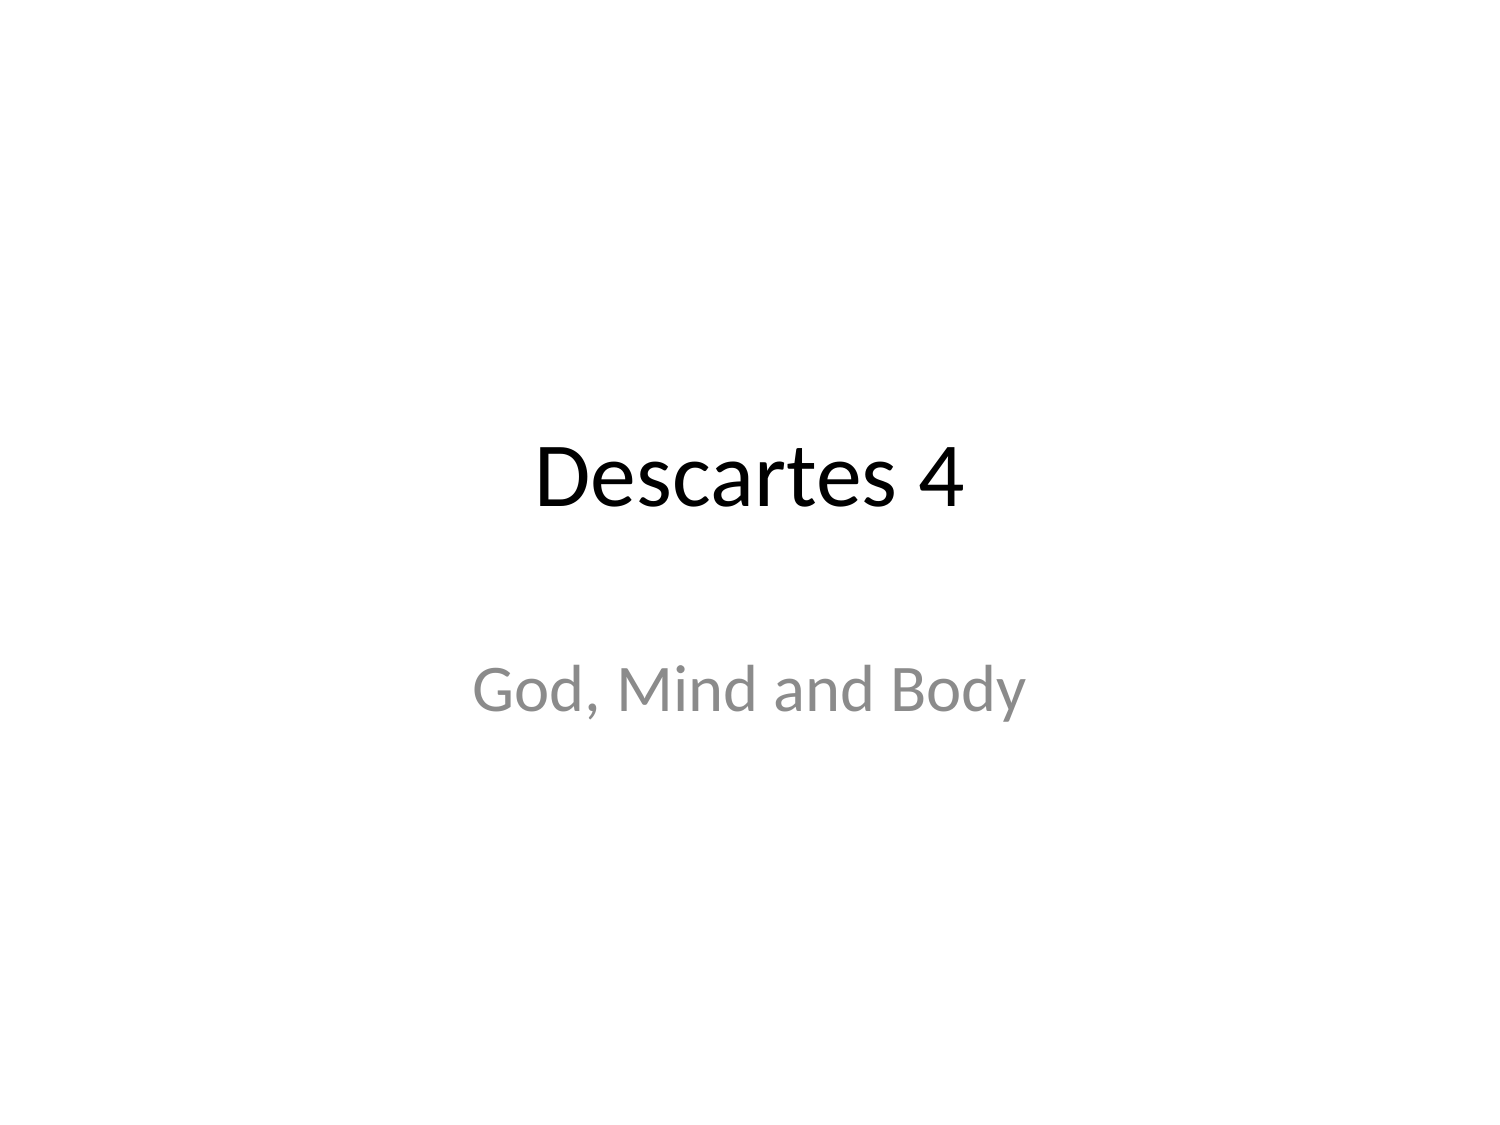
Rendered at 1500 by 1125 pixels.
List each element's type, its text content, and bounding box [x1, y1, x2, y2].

title Descartes 4 [112, 349, 1388, 591]
subtitle God, Mind and Body [225, 637, 1275, 925]
